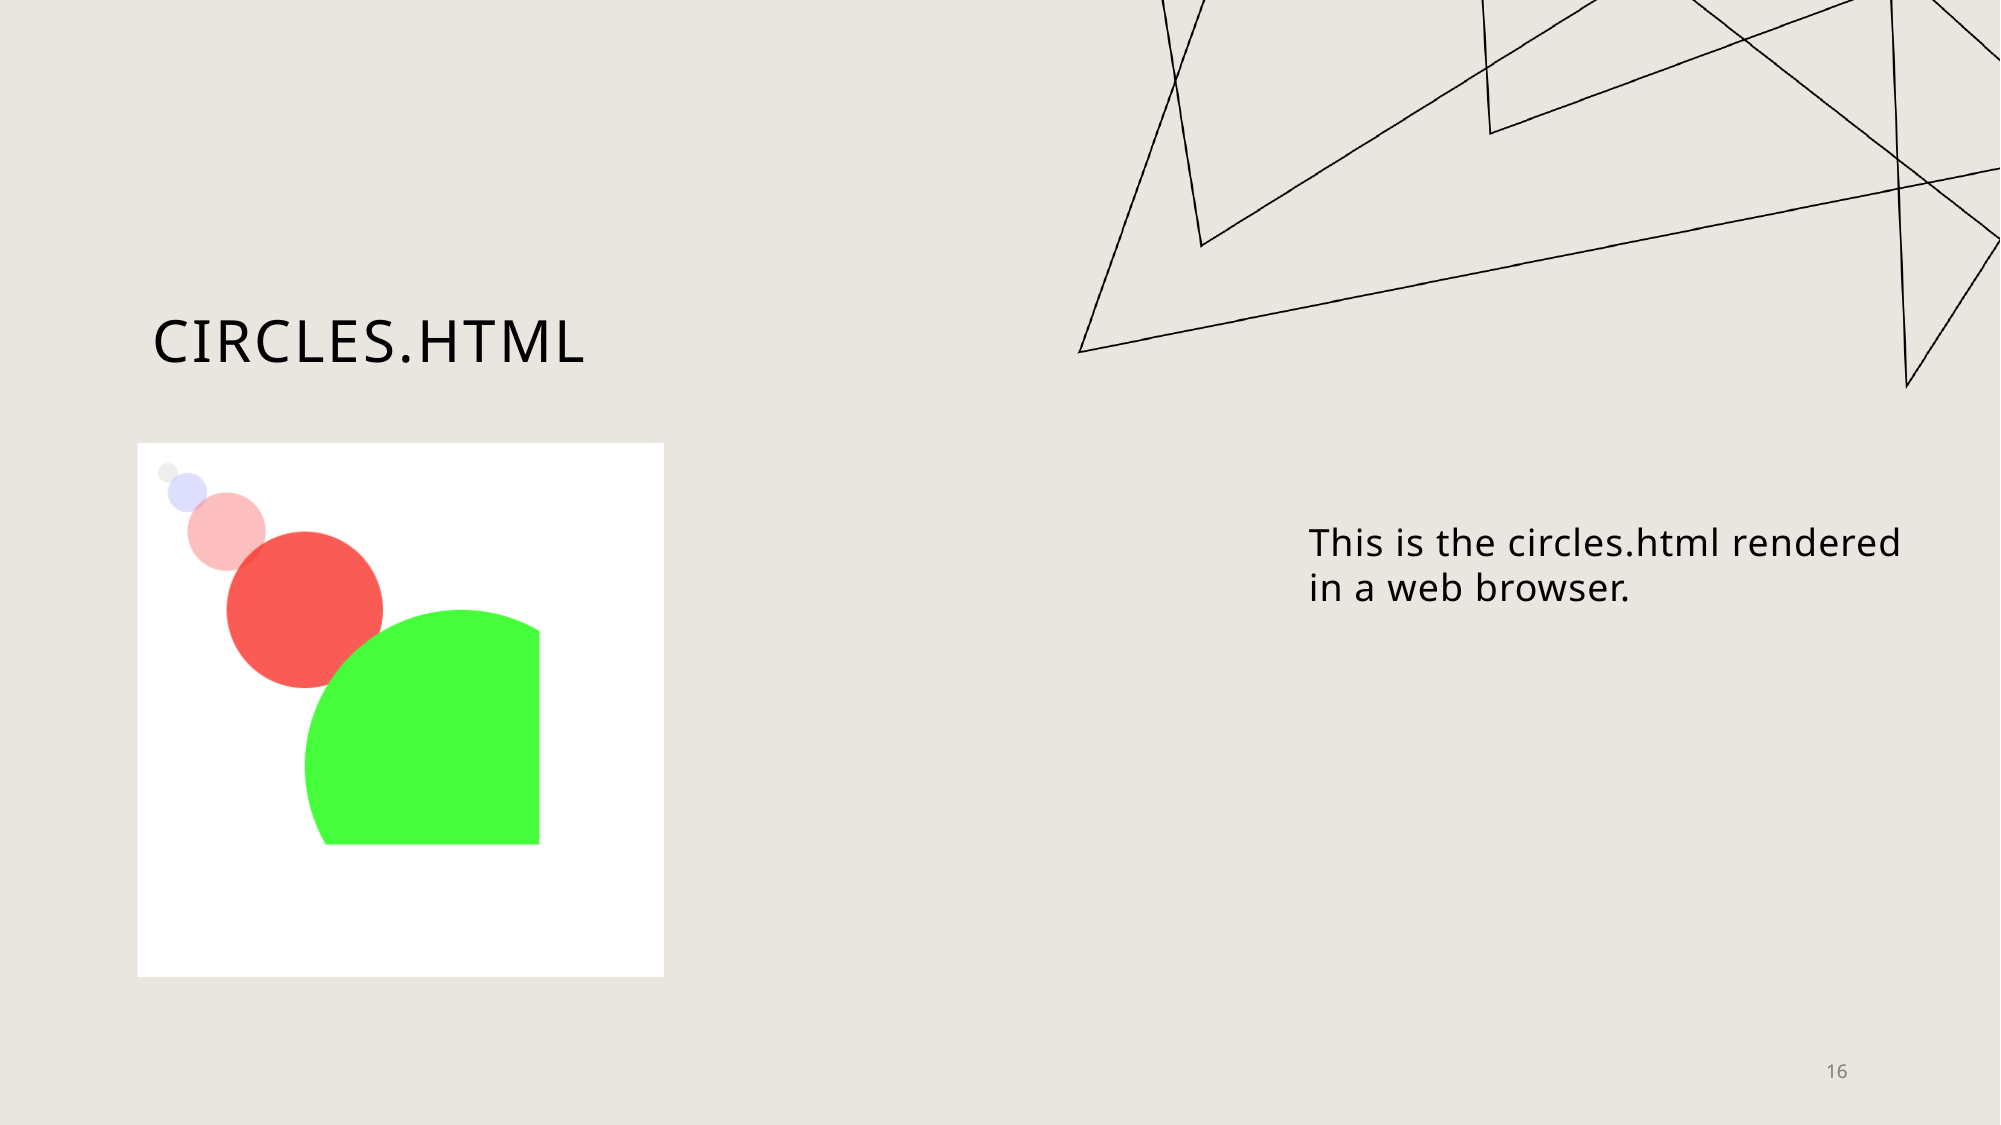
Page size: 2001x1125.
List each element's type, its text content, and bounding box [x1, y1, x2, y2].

title circles.html [137, 55, 1066, 384]
list This is the circles.html rendered in a web browser. [1293, 519, 1941, 1017]
slide_number 16 [1412, 1042, 1863, 1103]
picture [137, 443, 664, 977]
picture [1034, 0, 2000, 389]
